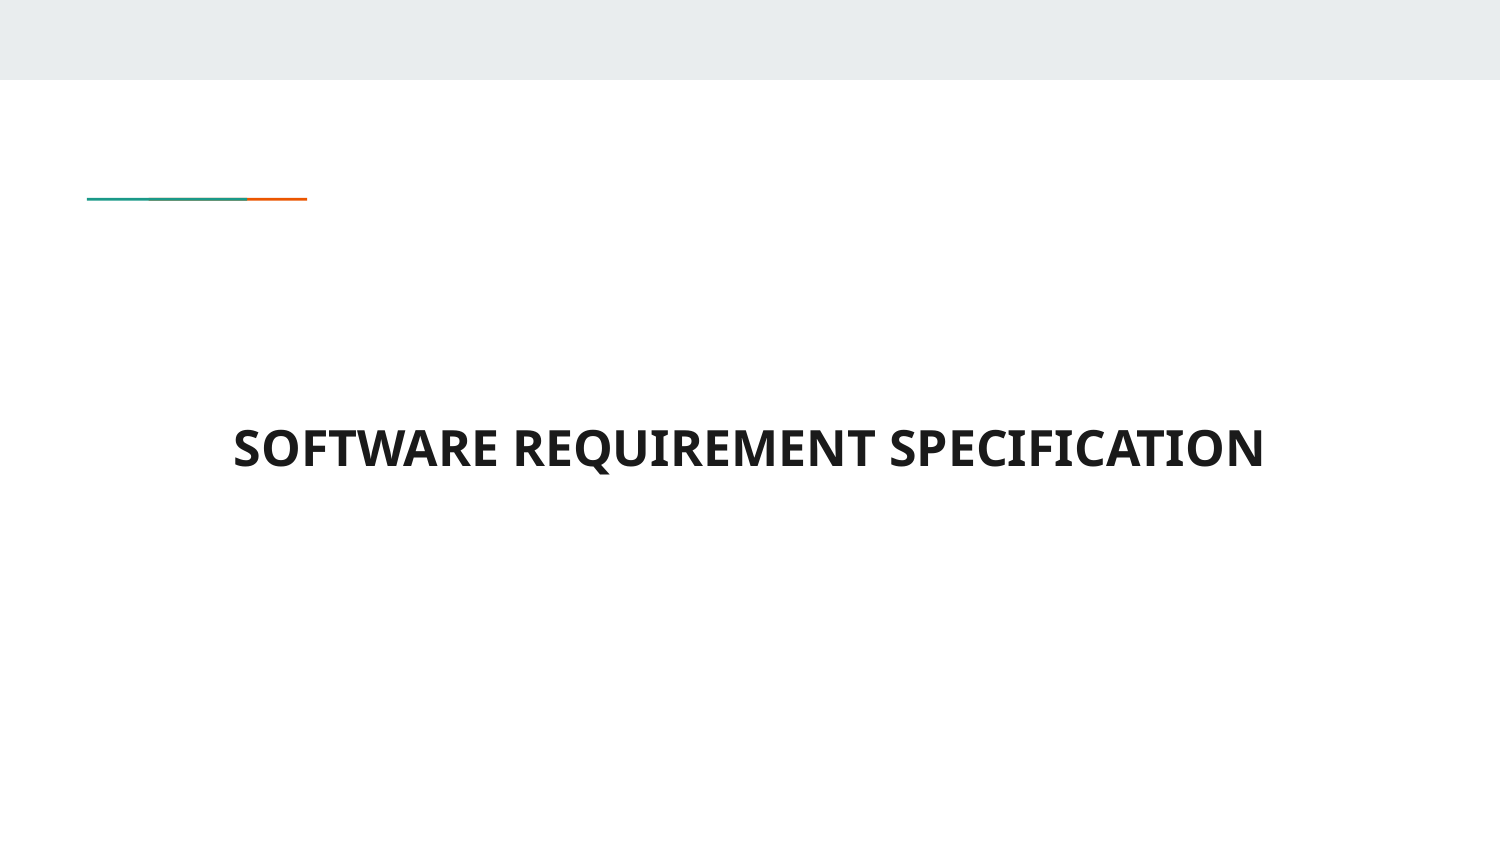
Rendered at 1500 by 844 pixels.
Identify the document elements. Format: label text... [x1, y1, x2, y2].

title SOFTWARE REQUIREMENT SPECIFICATION [120, 400, 1380, 489]
